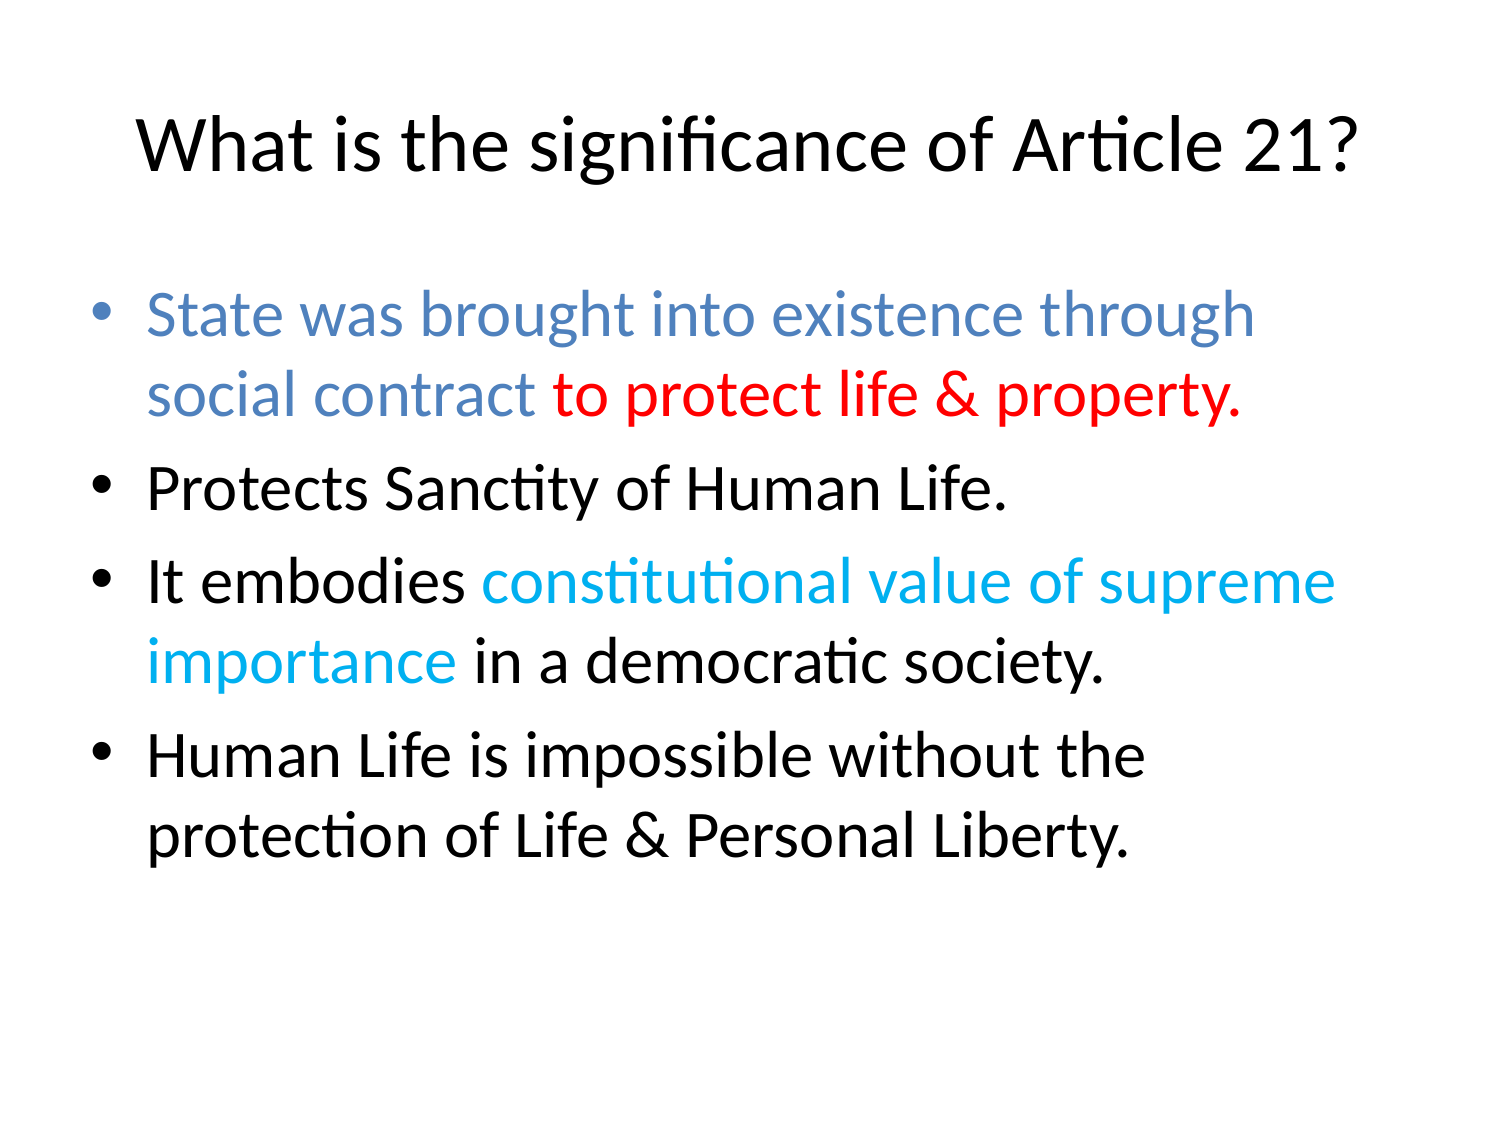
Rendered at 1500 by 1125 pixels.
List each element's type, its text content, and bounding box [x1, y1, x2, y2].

list State was brought into existence through social contract to protect life & property. Protects Sanctity of Human Life. It embodies constitutional value of supreme importance in a democratic society. Human Life is impossible without the protection of Life & Personal Liberty. [75, 262, 1425, 1005]
title What is the significance of Article 21? [75, 45, 1425, 233]
